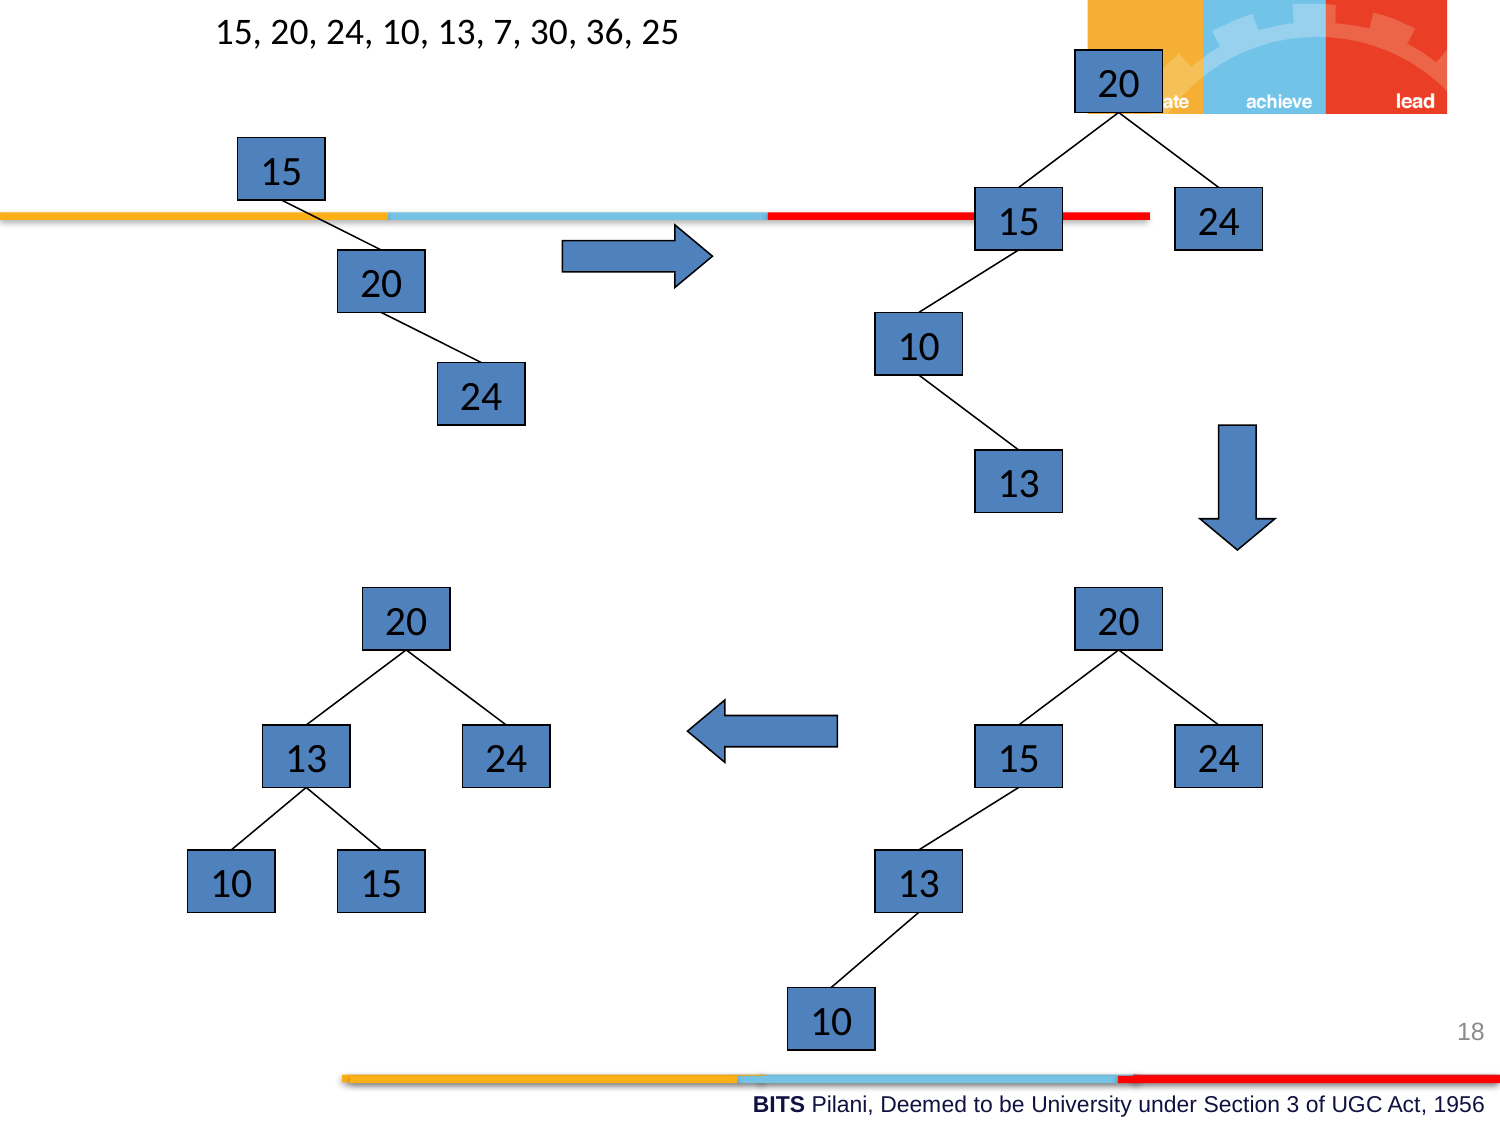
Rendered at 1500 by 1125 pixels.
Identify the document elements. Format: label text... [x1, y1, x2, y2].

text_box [307, 787, 382, 851]
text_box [830, 912, 919, 988]
text_box 15 [974, 724, 1063, 788]
text_box 24 [462, 724, 550, 788]
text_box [918, 787, 1019, 851]
text_box 15 [237, 137, 325, 200]
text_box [380, 312, 482, 363]
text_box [1118, 112, 1219, 188]
text_box 24 [437, 362, 525, 425]
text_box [230, 787, 307, 851]
text_box [562, 224, 713, 288]
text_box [305, 649, 404, 726]
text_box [918, 249, 1019, 313]
text_box 15, 20, 24, 10, 13, 7, 30, 36, 25 [125, 0, 1350, 60]
text_box [687, 699, 838, 763]
text_box 24 [1174, 187, 1263, 250]
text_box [1118, 649, 1219, 726]
text_box 20 [1074, 587, 1163, 648]
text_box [1018, 112, 1116, 188]
picture [1163, 0, 1448, 114]
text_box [281, 199, 382, 251]
text_box 24 [1174, 724, 1263, 788]
text_box 10 [787, 987, 875, 1050]
text_box 20 [362, 587, 450, 648]
text_box 20 [337, 249, 425, 313]
slide_number 18 [1149, 1000, 1500, 1061]
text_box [918, 374, 1019, 451]
text_box 13 [874, 849, 963, 913]
text_box 10 [187, 849, 275, 913]
text_box [1199, 425, 1275, 551]
text_box 15 [337, 849, 425, 913]
text_box 20 [1074, 49, 1163, 110]
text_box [1018, 649, 1117, 726]
text_box 15 [974, 187, 1063, 250]
text_box 13 [974, 449, 1063, 513]
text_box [405, 649, 507, 726]
text_box 13 [262, 724, 350, 785]
text_box 10 [874, 312, 963, 375]
